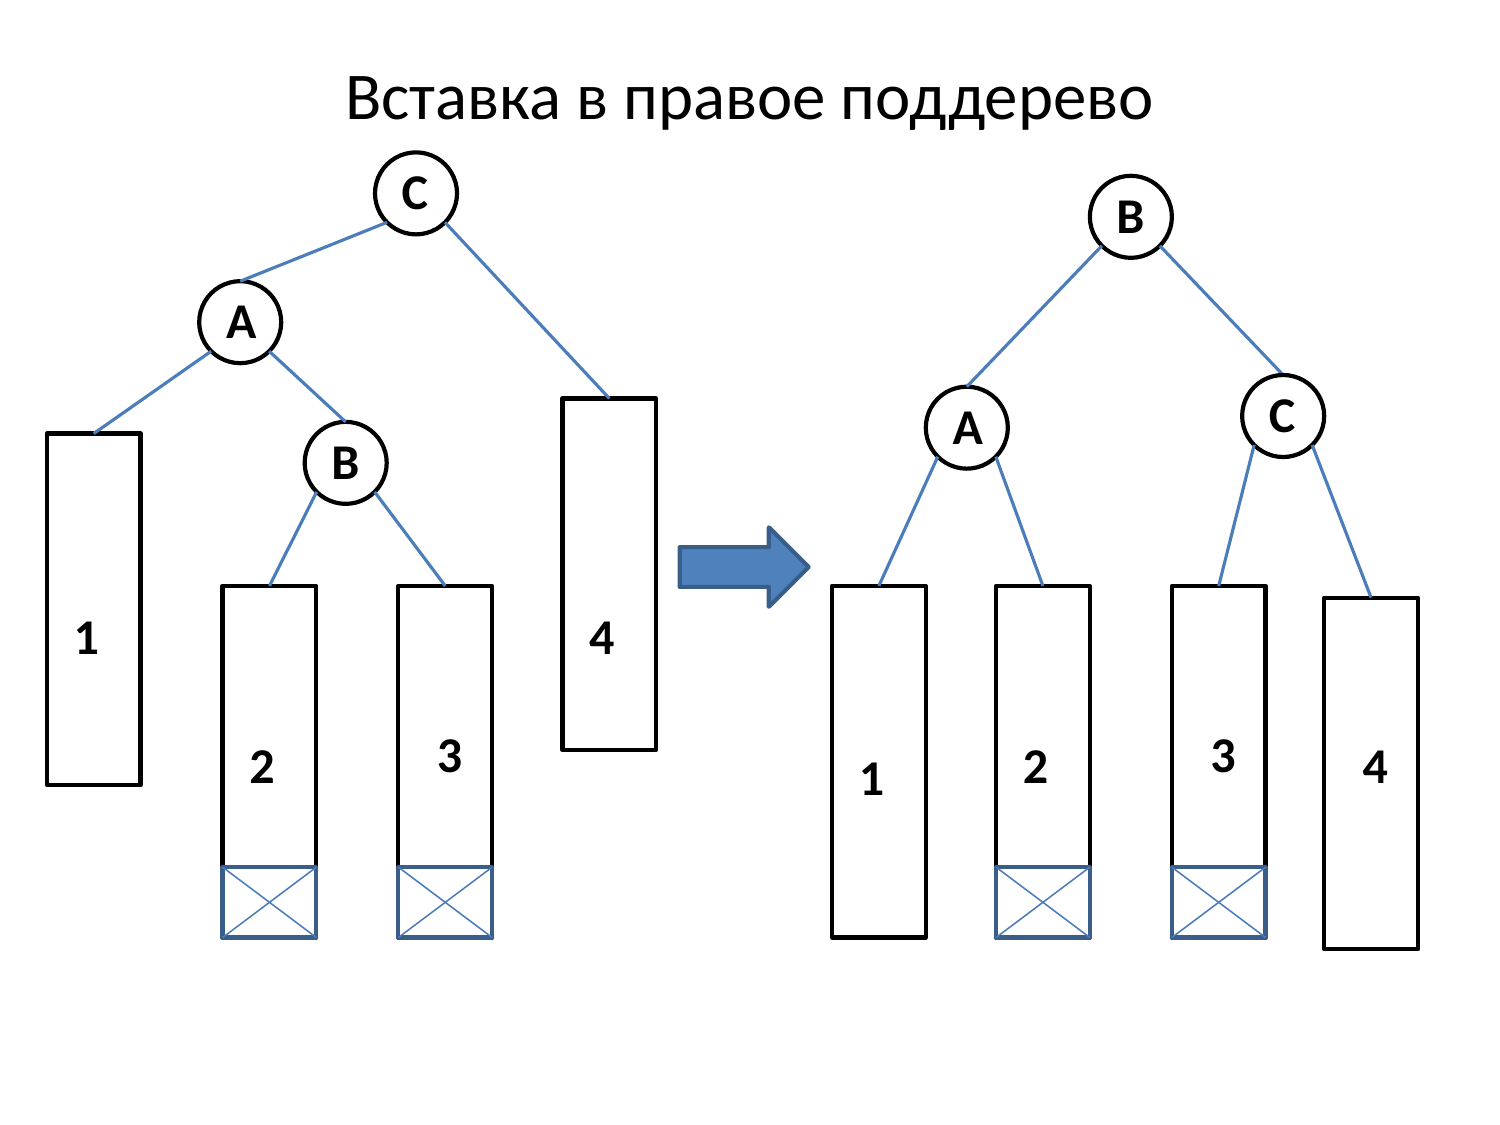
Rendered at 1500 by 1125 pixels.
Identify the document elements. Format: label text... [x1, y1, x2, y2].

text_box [995, 866, 1091, 938]
text_box [1109, 252, 1152, 258]
text_box 2 [1007, 726, 1064, 802]
text_box [562, 398, 657, 750]
text_box [1260, 450, 1306, 458]
text_box [394, 228, 438, 235]
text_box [239, 222, 388, 282]
text_box A [210, 281, 272, 357]
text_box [1218, 444, 1255, 587]
text_box [1089, 188, 1101, 244]
text_box [944, 462, 990, 469]
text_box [398, 866, 493, 938]
text_box A [937, 386, 999, 462]
text_box [831, 585, 926, 938]
text_box [304, 434, 316, 491]
text_box [398, 585, 493, 866]
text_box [444, 222, 610, 399]
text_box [995, 456, 1044, 587]
text_box 2 [234, 726, 291, 802]
text_box [378, 437, 387, 489]
text_box [272, 296, 282, 349]
text_box [1311, 385, 1325, 444]
text_box 3 [1195, 714, 1252, 790]
text_box [218, 357, 262, 364]
text_box [996, 585, 1090, 865]
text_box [966, 245, 1103, 387]
text_box [999, 402, 1008, 454]
text_box С [386, 152, 444, 228]
text_box 1 [843, 738, 900, 814]
text_box [925, 399, 937, 456]
text_box B [316, 421, 378, 497]
text_box 4 [574, 597, 630, 673]
text_box С [1253, 374, 1311, 450]
text_box [1242, 388, 1253, 444]
text_box [1161, 189, 1172, 244]
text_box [93, 350, 212, 434]
title Вставка в правое поддерево [75, 45, 1425, 141]
text_box [1324, 597, 1418, 950]
text_box 3 [421, 714, 478, 790]
text_box [323, 497, 369, 504]
text_box [1171, 585, 1266, 866]
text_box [268, 350, 346, 423]
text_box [222, 866, 317, 938]
text_box [46, 433, 141, 786]
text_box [878, 456, 939, 587]
text_box [444, 163, 458, 221]
text_box 4 [1347, 726, 1404, 802]
text_box B [1101, 175, 1161, 252]
text_box [679, 527, 809, 607]
text_box [375, 165, 386, 220]
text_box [1311, 444, 1372, 598]
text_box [1171, 866, 1266, 938]
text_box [374, 491, 446, 587]
text_box [222, 585, 317, 865]
text_box 1 [58, 597, 115, 673]
text_box [199, 294, 210, 350]
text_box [269, 491, 317, 587]
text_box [1159, 245, 1284, 376]
